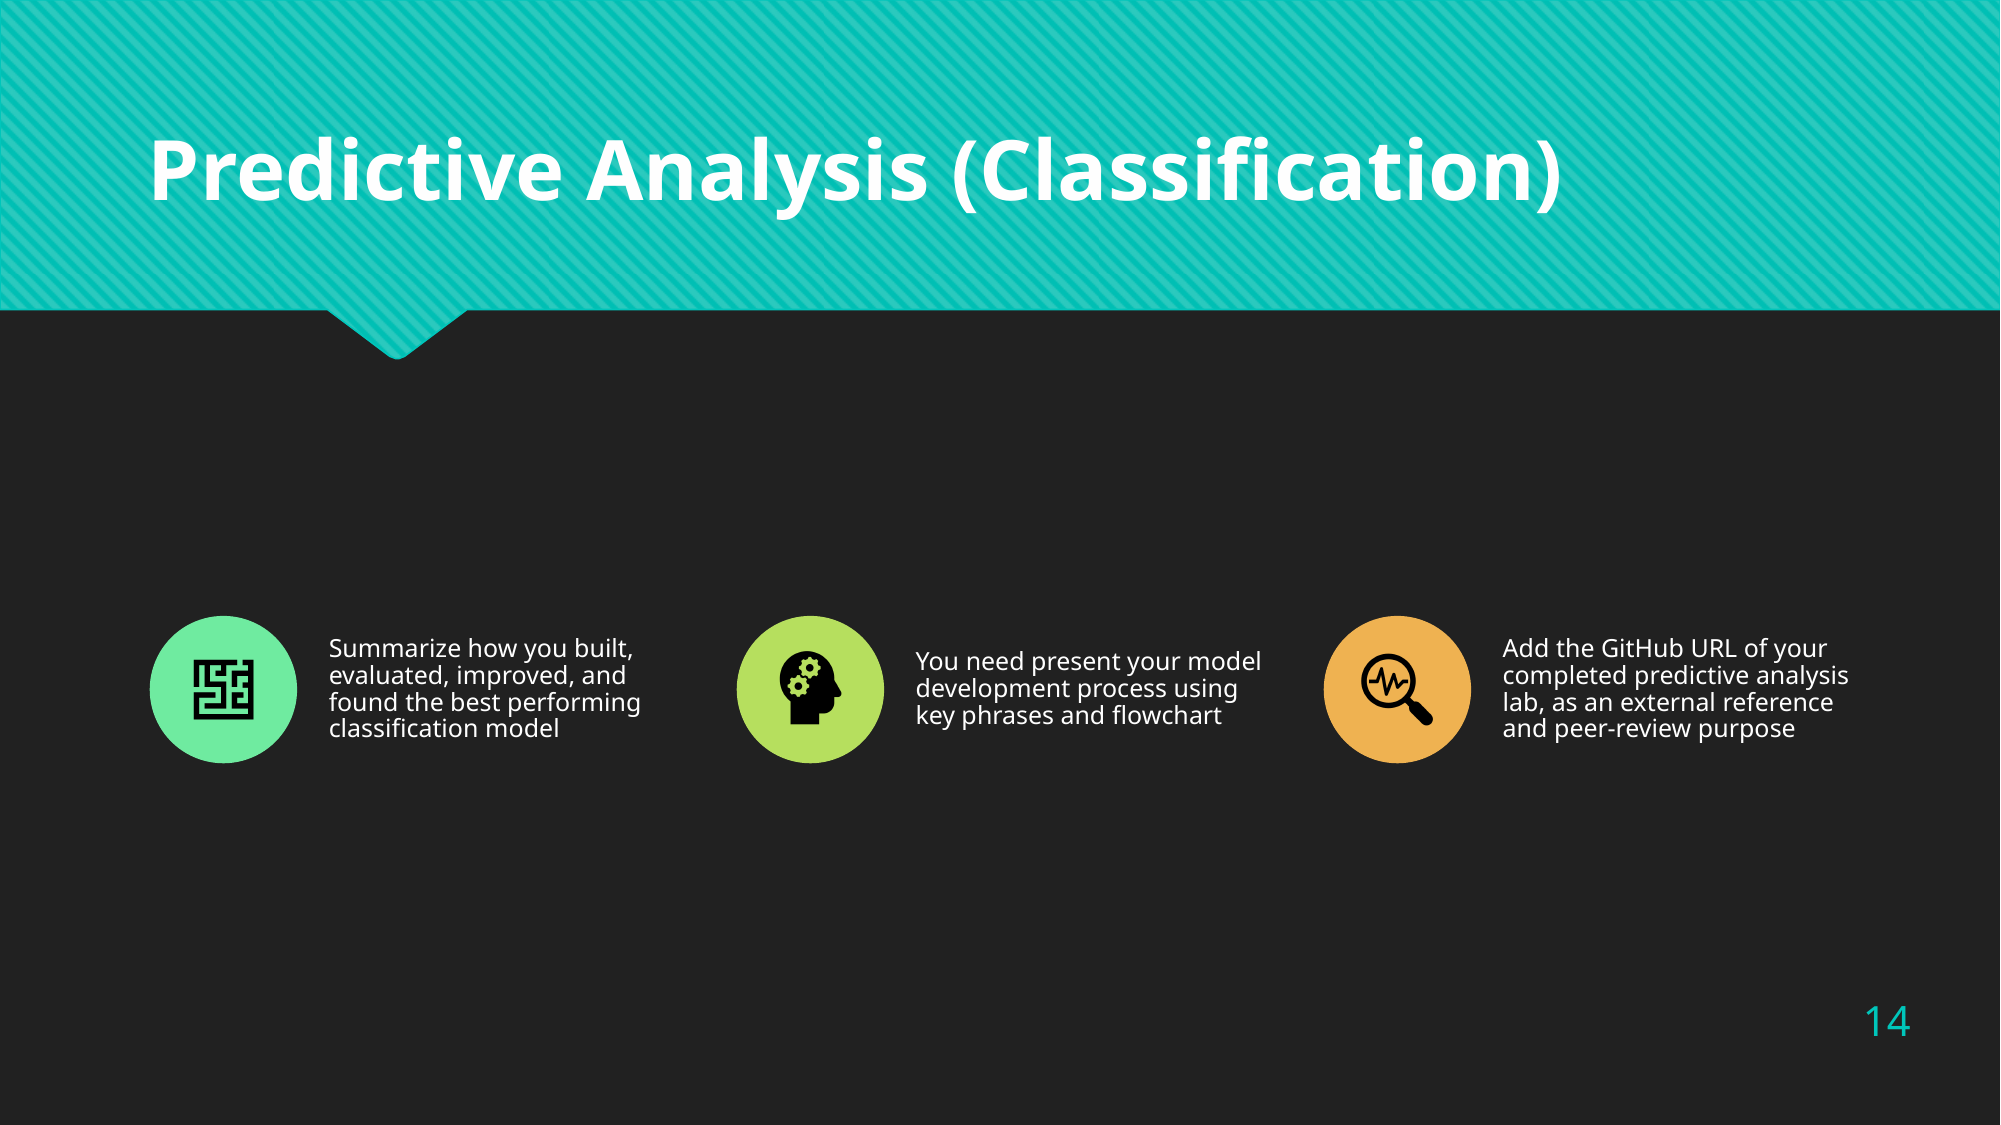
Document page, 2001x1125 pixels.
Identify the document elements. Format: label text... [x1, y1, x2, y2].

text_box Predictive Analysis (Classification) [132, 73, 1868, 233]
slide_number 14 [1751, 970, 1926, 1051]
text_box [134, 417, 1866, 962]
text_box [0, 0, 2000, 360]
